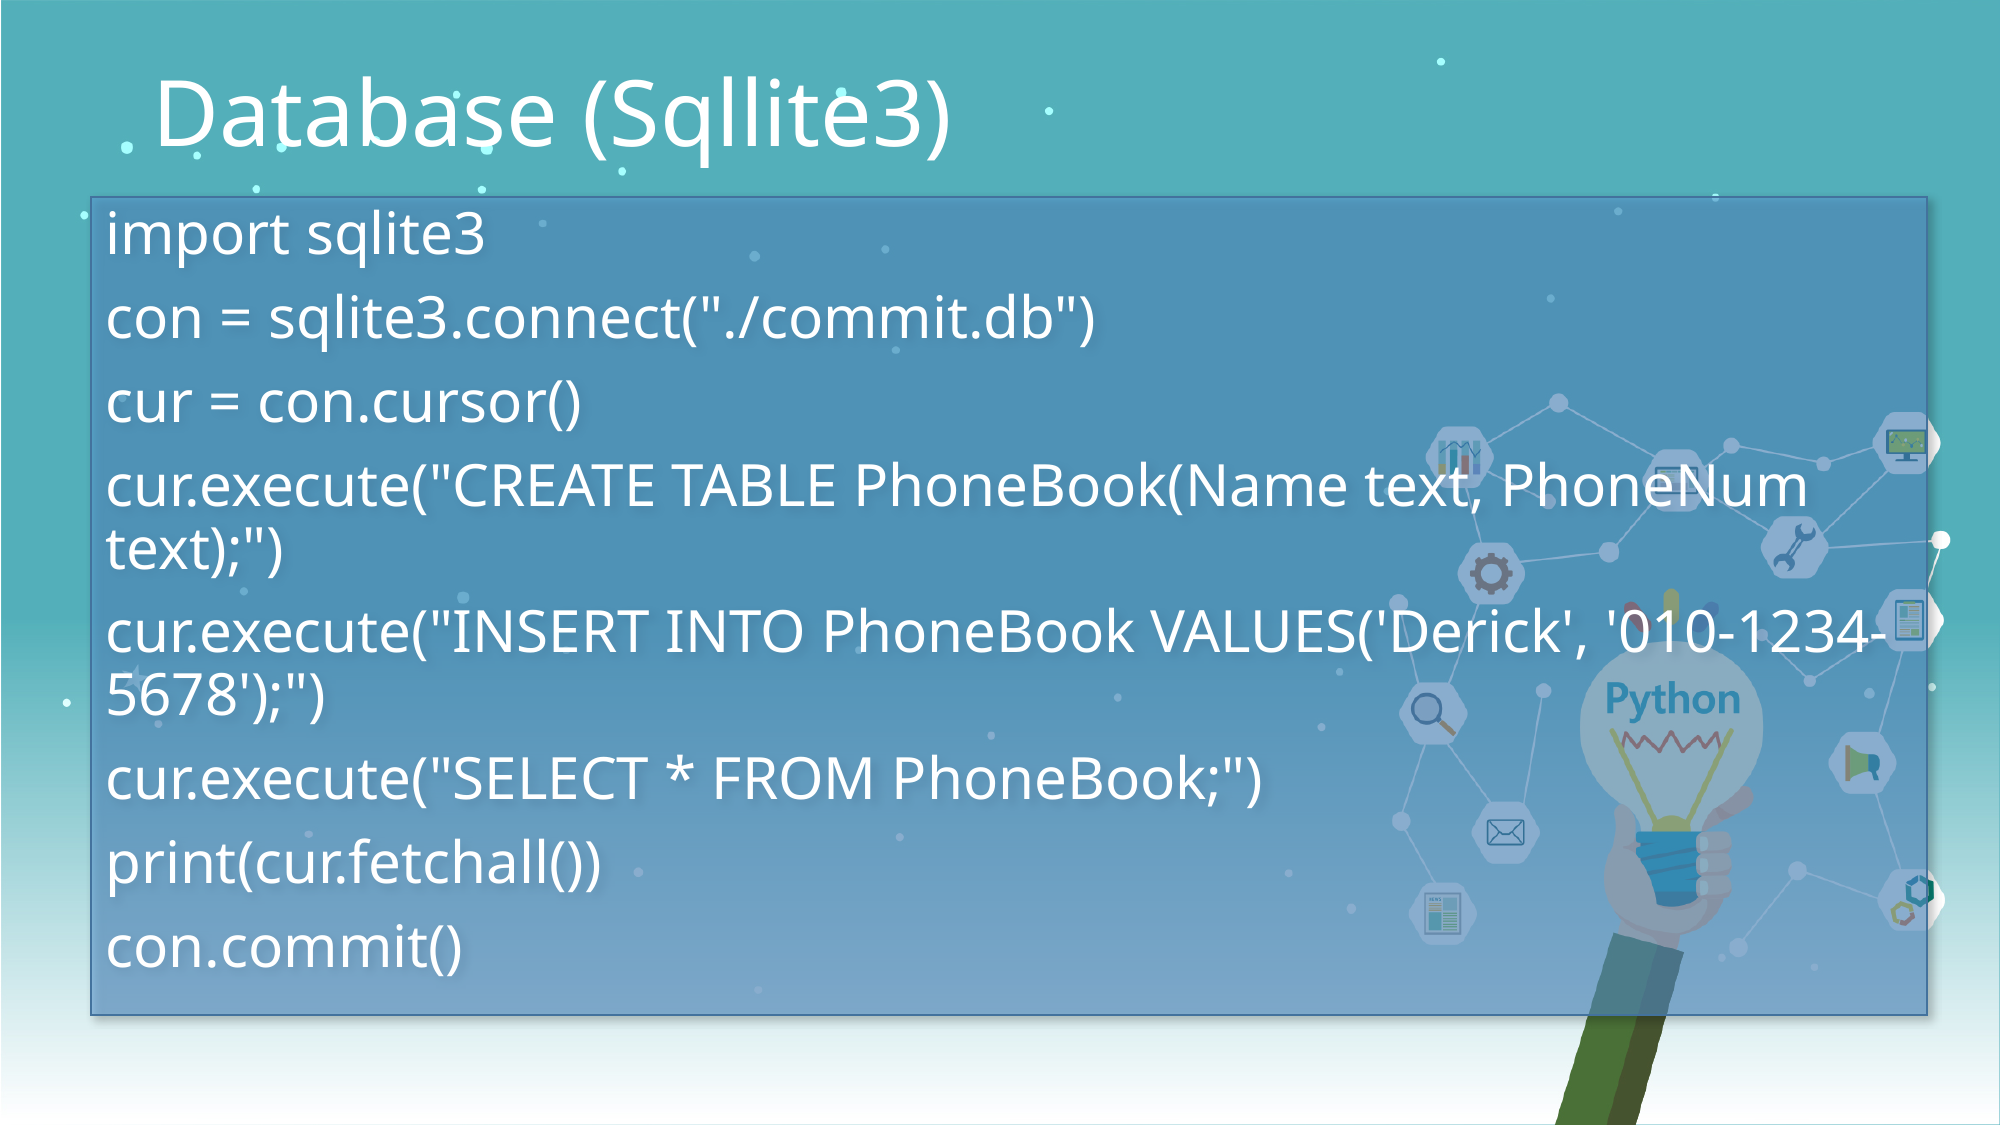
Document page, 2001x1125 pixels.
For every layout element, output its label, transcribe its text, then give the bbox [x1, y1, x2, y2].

picture [0, 0, 2000, 1125]
text_box import sqlite3 con = sqlite3.connect("./commit.db") cur = con.cursor() cur.execute("CREATE TABLE PhoneBook(Name text, PhoneNum text);") cur.execute("INSERT INTO PhoneBook VALUES('Derick', '010-1234-5678');") cur.execute("SELECT * FROM PhoneBook;") print(cur.fetchall()) con.commit() [90, 196, 1928, 1016]
text_box Database (Sqllite3) [137, 59, 1703, 194]
